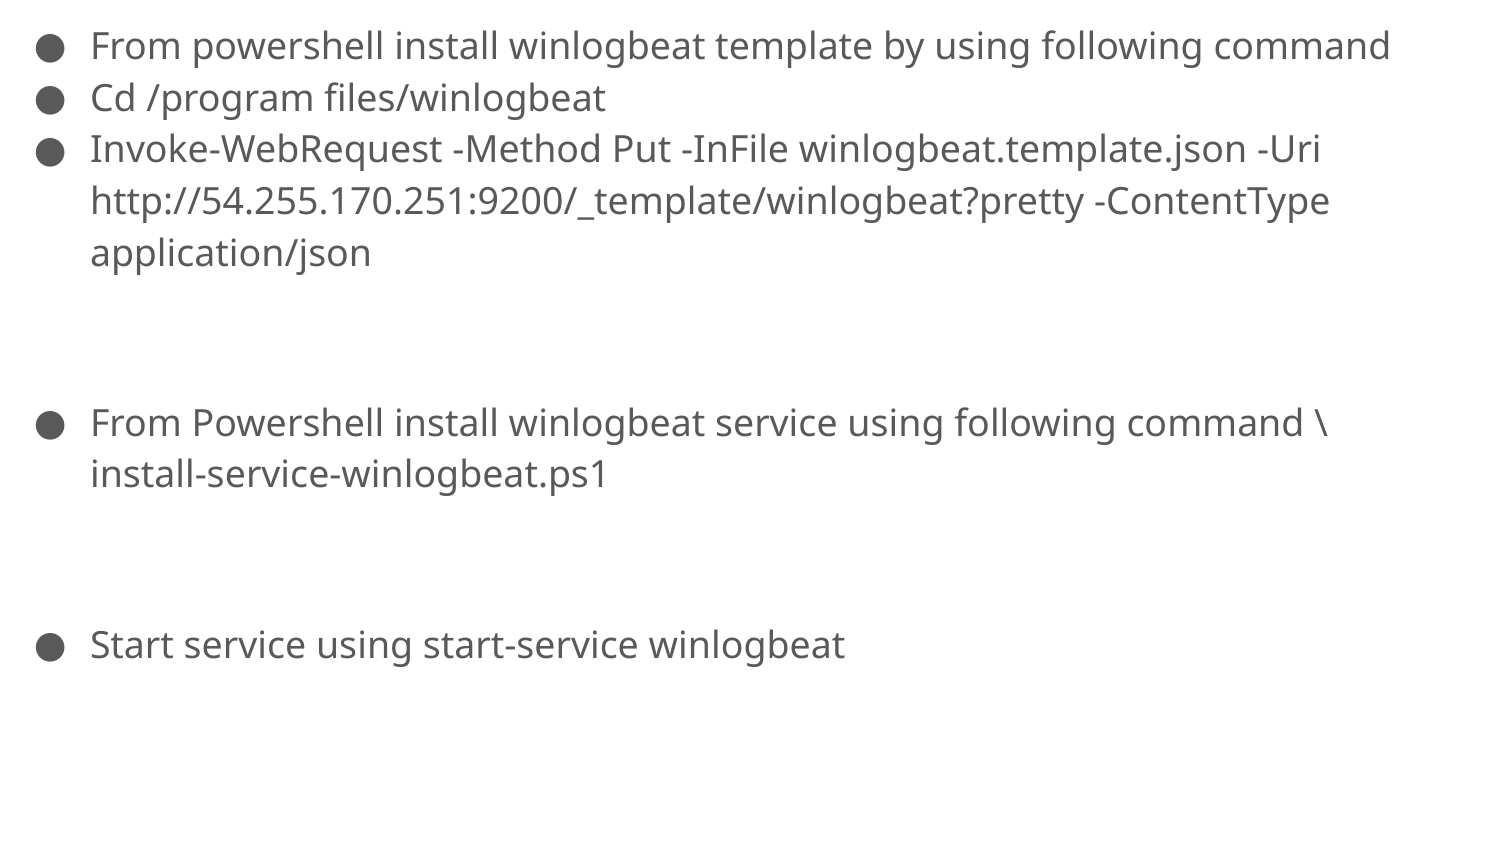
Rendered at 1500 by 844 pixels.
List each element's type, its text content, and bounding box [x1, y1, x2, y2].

list From powershell install winlogbeat template by using following command Cd /program files/winlogbeat Invoke-WebRequest -Method Put -InFile winlogbeat.template.json -Uri http://54.255.170.251:9200/_template/winlogbeat?pretty -ContentType application/json From Powershell install winlogbeat service using following command \install-service-winlogbeat.ps1 Start service using start-service winlogbeat [0, 0, 1438, 720]
